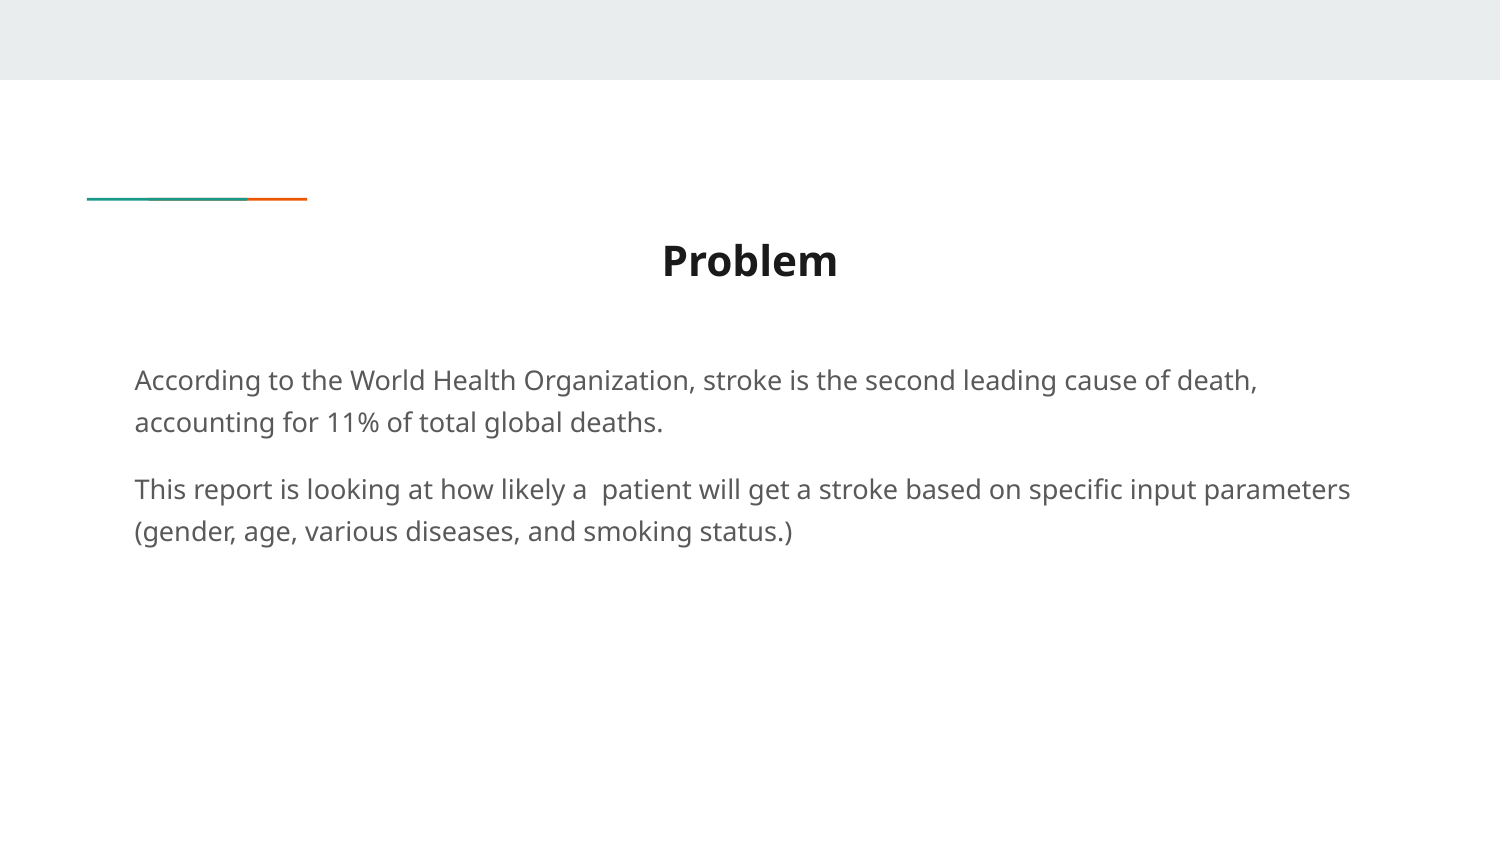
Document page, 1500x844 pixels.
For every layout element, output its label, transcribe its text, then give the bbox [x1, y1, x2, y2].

list According to the World Health Organization, stroke is the second leading cause of death, accounting for 11% of total global deaths. This report is looking at how likely a patient will get a stroke based on specific input parameters (gender, age, various diseases, and smoking status.) [119, 341, 1381, 712]
title Problem [119, 216, 1381, 305]
